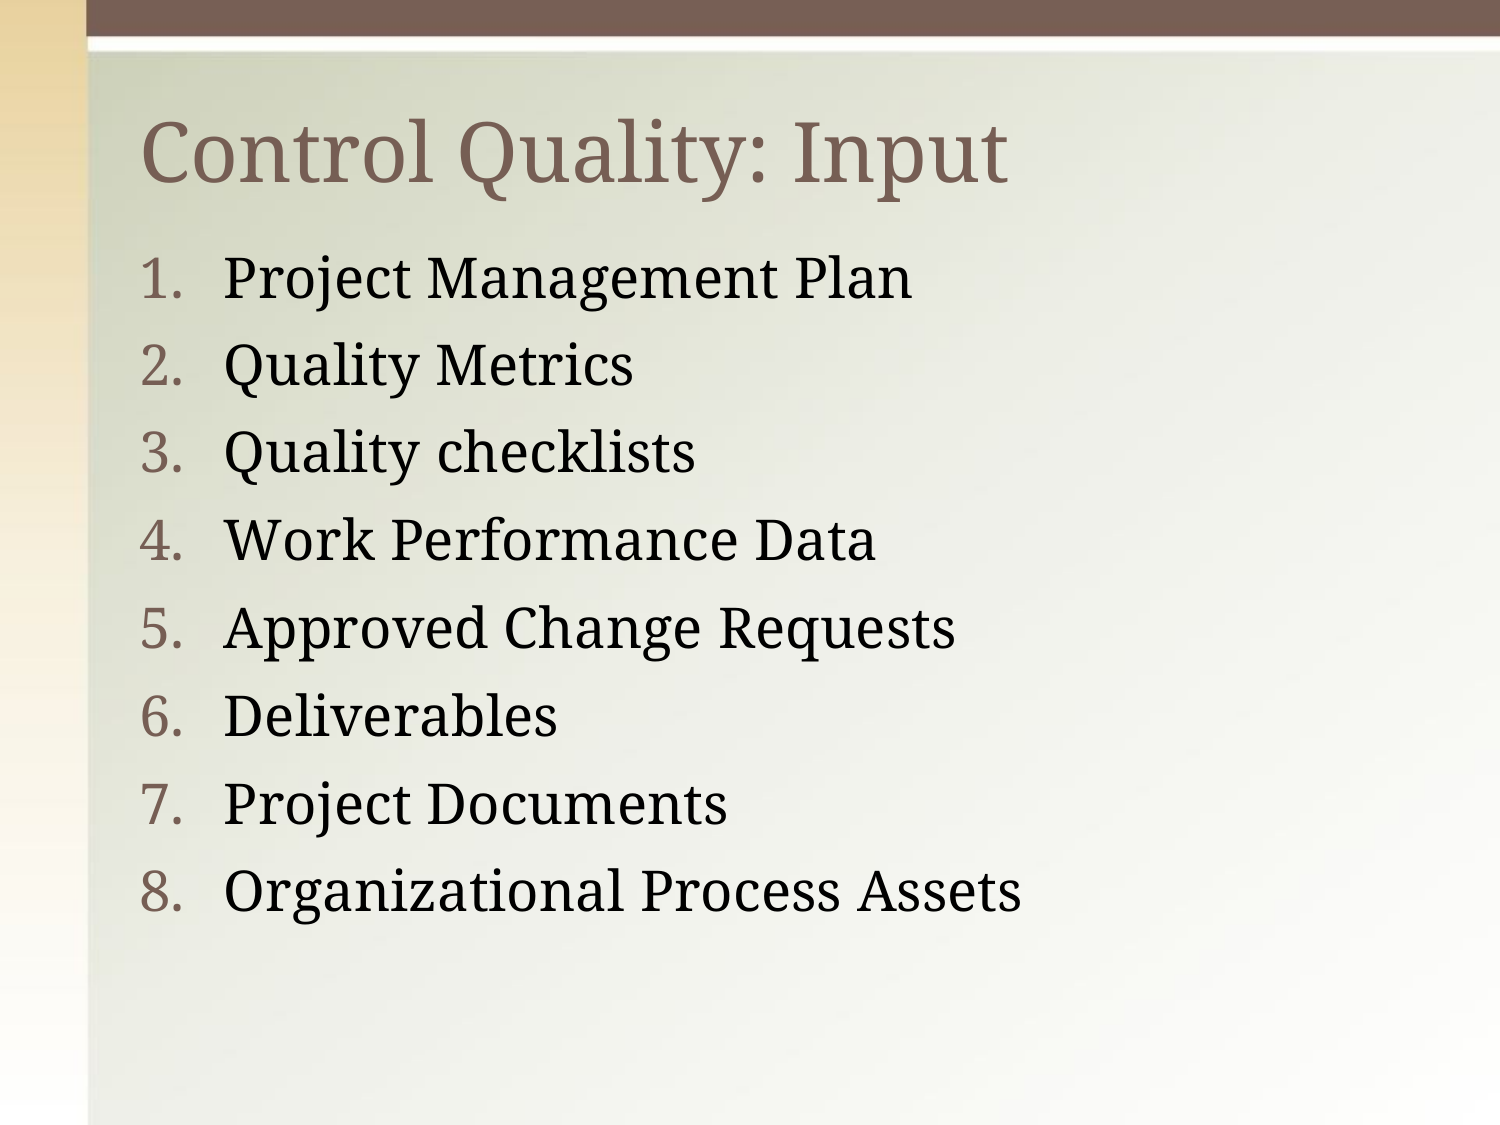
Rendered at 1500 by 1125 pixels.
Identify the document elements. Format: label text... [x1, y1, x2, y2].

text_box [0, 0, 1500, 1125]
list Project Management Plan Quality Metrics Quality checklists Work Performance Data Approved Change Requests Deliverables Project Documents Organizational Process Assets [96, 242, 1404, 923]
title Control Quality: Input [42, 91, 1458, 288]
